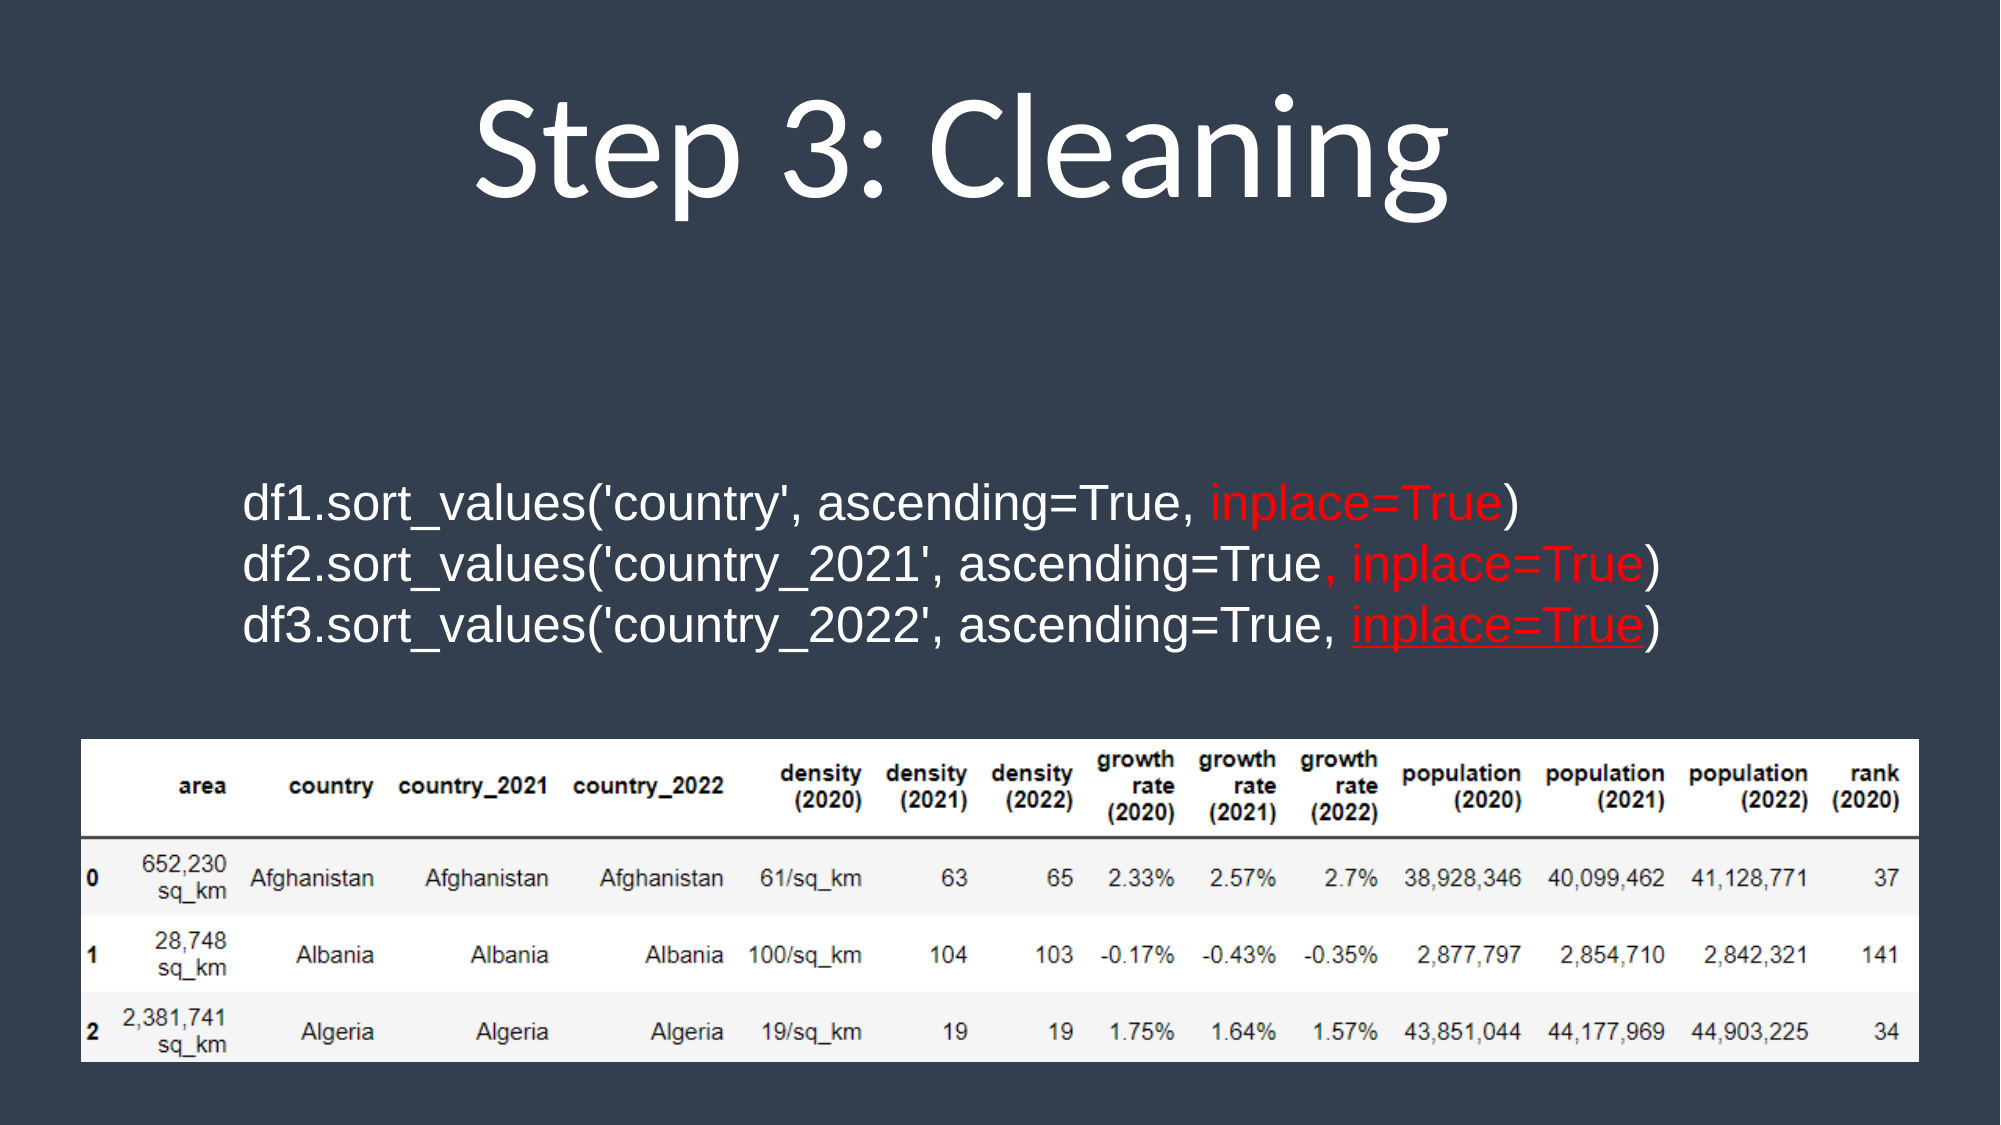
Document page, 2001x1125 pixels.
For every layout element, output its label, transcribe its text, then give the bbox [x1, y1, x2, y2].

subtitle df1.sort_values('country', ascending=True, inplace=True) df2.sort_values('country_2021', ascending=True, inplace=True) df3.sort_values('country_2022', ascending=True, inplace=True) [227, 462, 1773, 739]
picture [81, 739, 1919, 1062]
title Step 3: Cleaning [206, 38, 1752, 236]
